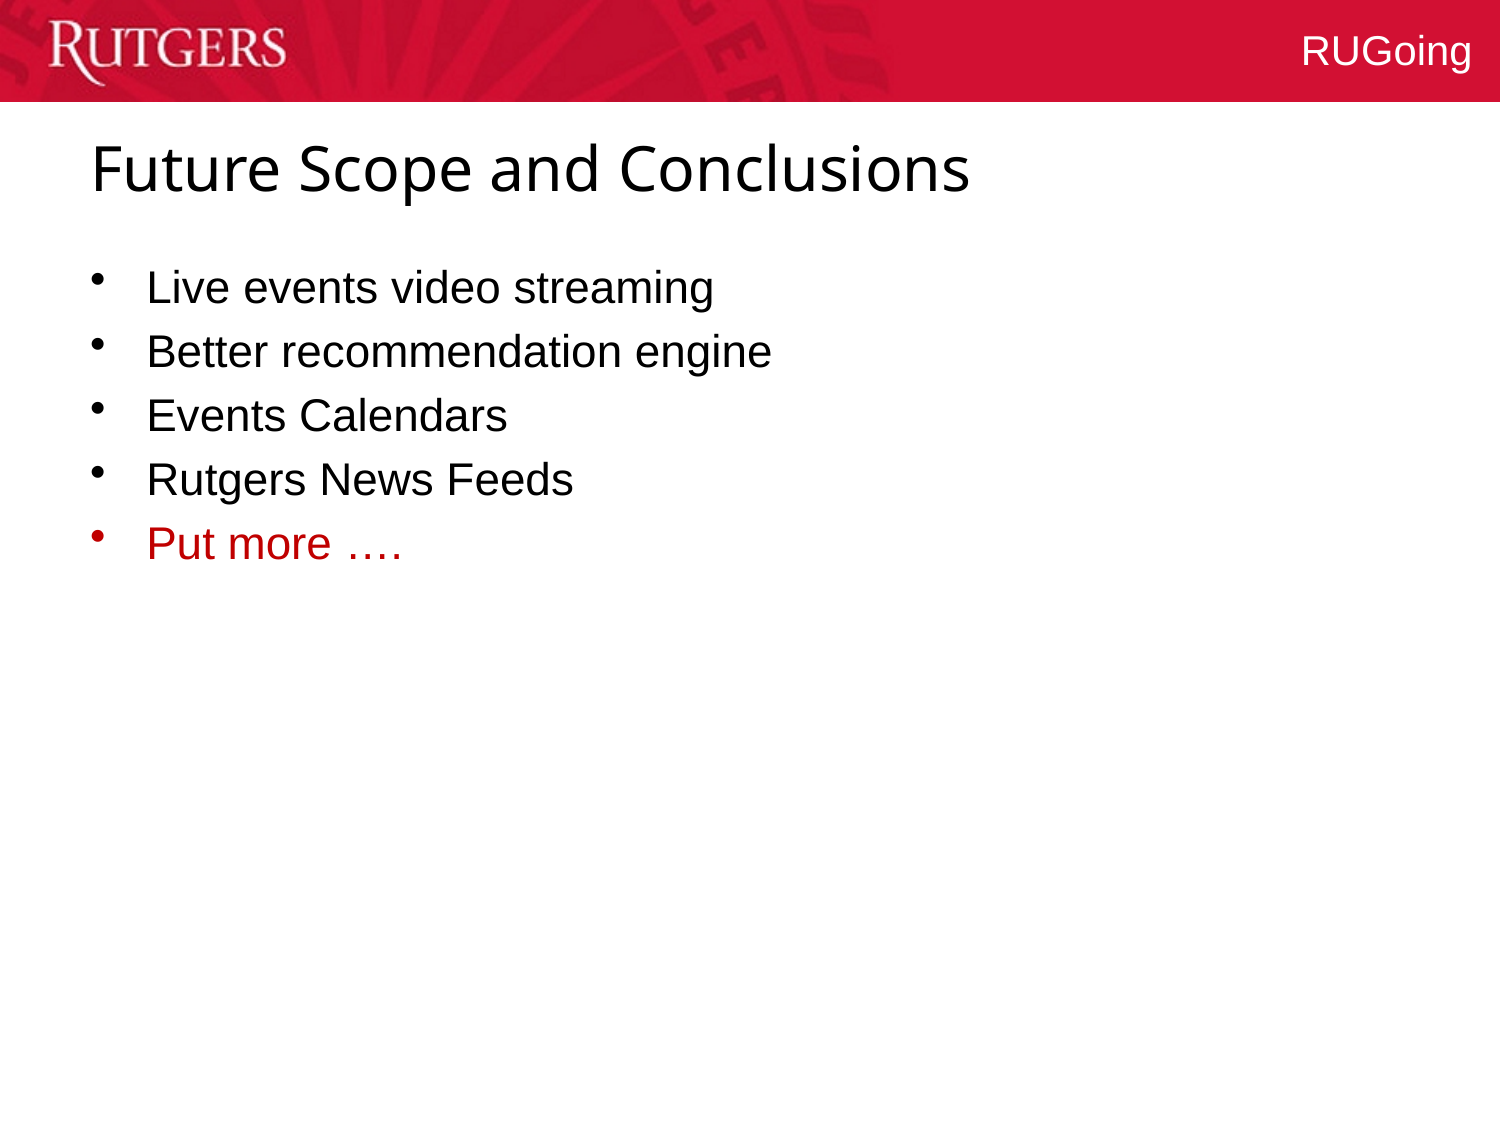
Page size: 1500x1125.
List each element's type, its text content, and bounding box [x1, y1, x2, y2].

picture [0, 0, 1500, 102]
title Future Scope and Conclusions [74, 99, 1426, 233]
list Live events video streaming Better recommendation engine Events Calendars Rutgers News Feeds Put more …. [74, 249, 1426, 994]
